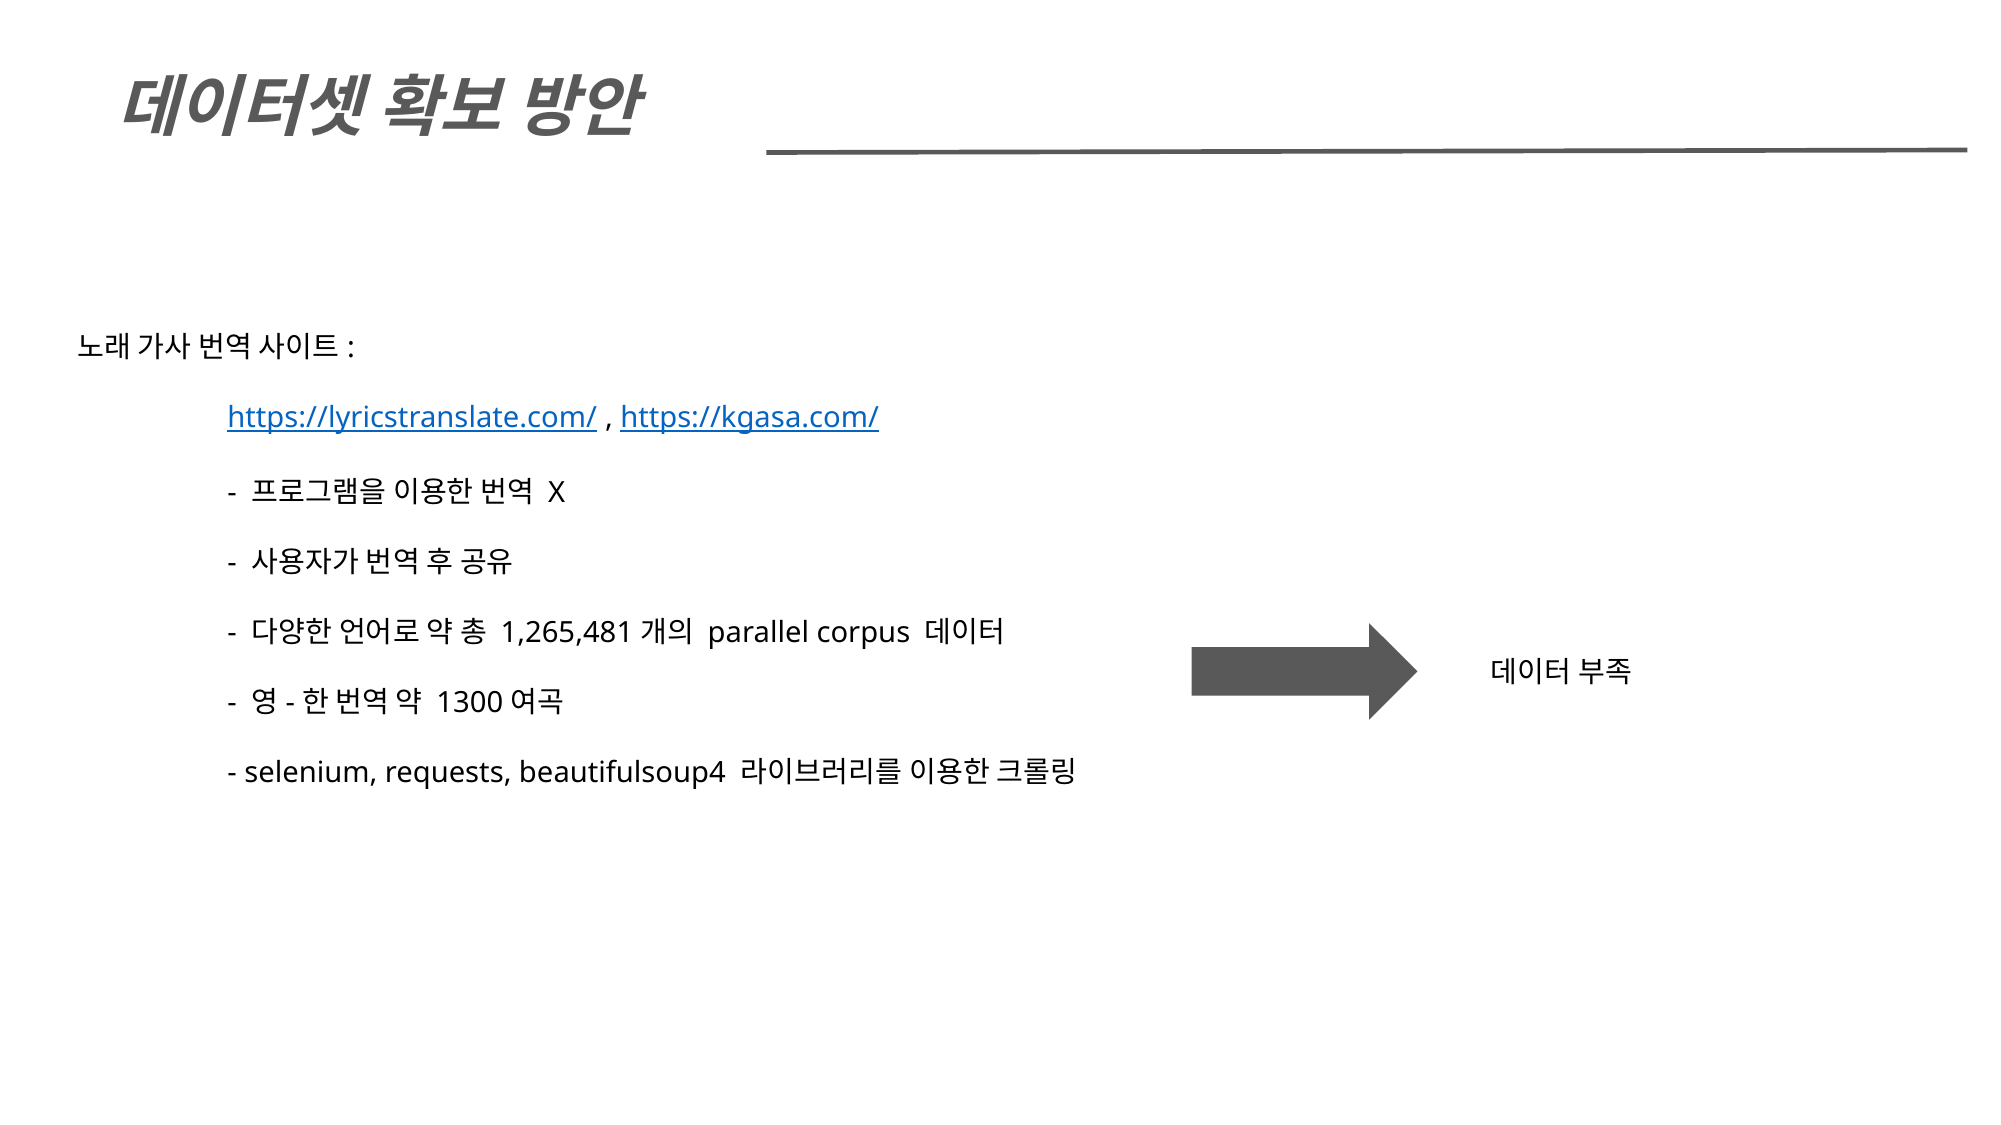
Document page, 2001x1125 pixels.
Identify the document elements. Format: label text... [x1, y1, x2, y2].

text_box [766, 149, 1968, 153]
text_box 데이터 부족 [1475, 646, 1781, 697]
text_box 노래 가사 번역 사이트: https://lyricstranslate.com/ , https://kgasa.com/ - 프로그램을 이용한 번역 X - 사용자가 번역 후 공유 - 다양한 언어로 약 총 1,265,481개의 parallel corpus 데이터 - 영-한 번역 약 1300여곡 - selenium, requests, beautifulsoup4 라이브러리를 이용한 크롤링 [62, 281, 1978, 796]
text_box 데이터셋 확보 방안 [102, 56, 802, 152]
text_box [1191, 623, 1418, 720]
